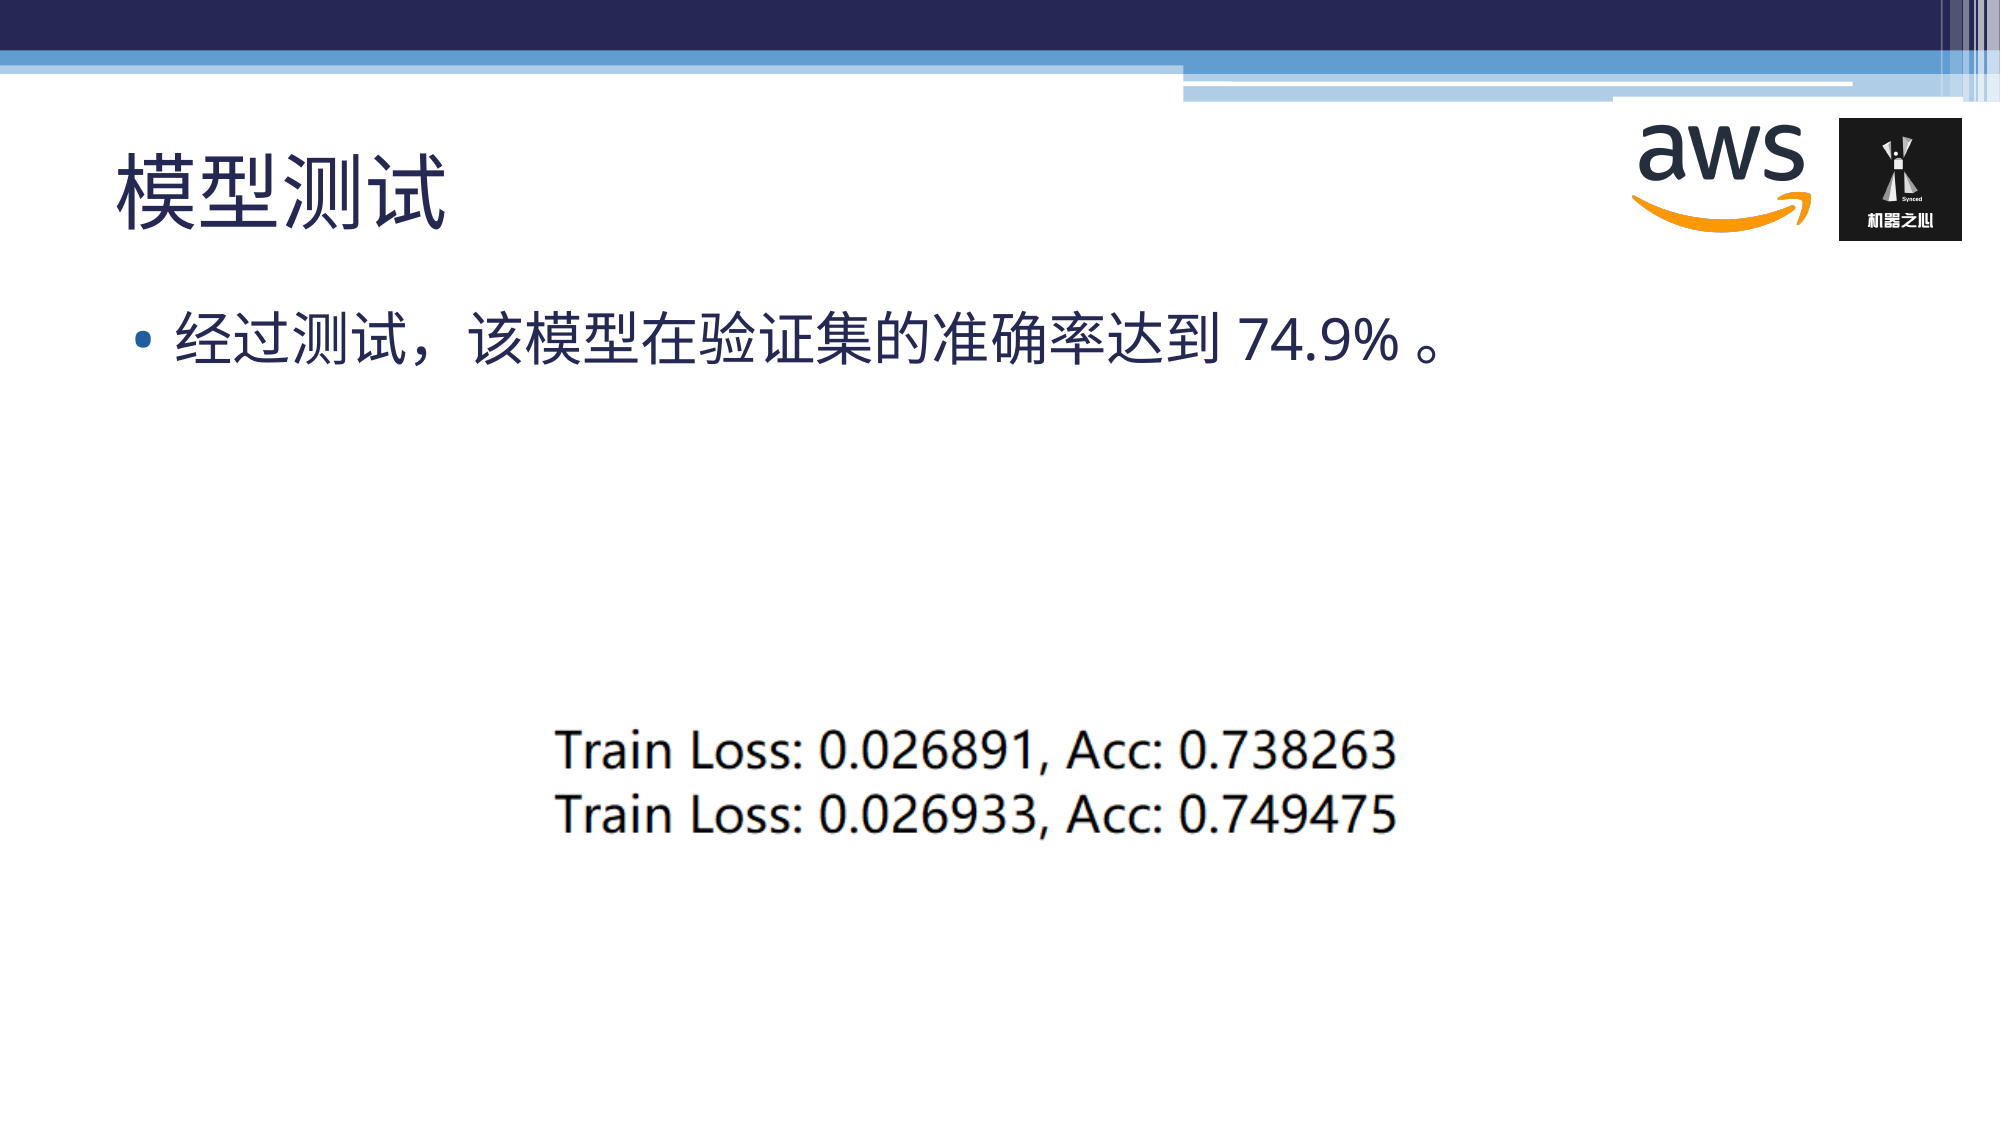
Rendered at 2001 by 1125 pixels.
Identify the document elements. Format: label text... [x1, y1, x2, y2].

title 模型测试 [99, 99, 1900, 280]
picture [554, 717, 1468, 927]
list 经过测试，该模型在验证集的准确率达到74.9%。 [99, 295, 1900, 1025]
picture [1900, 118, 1962, 241]
